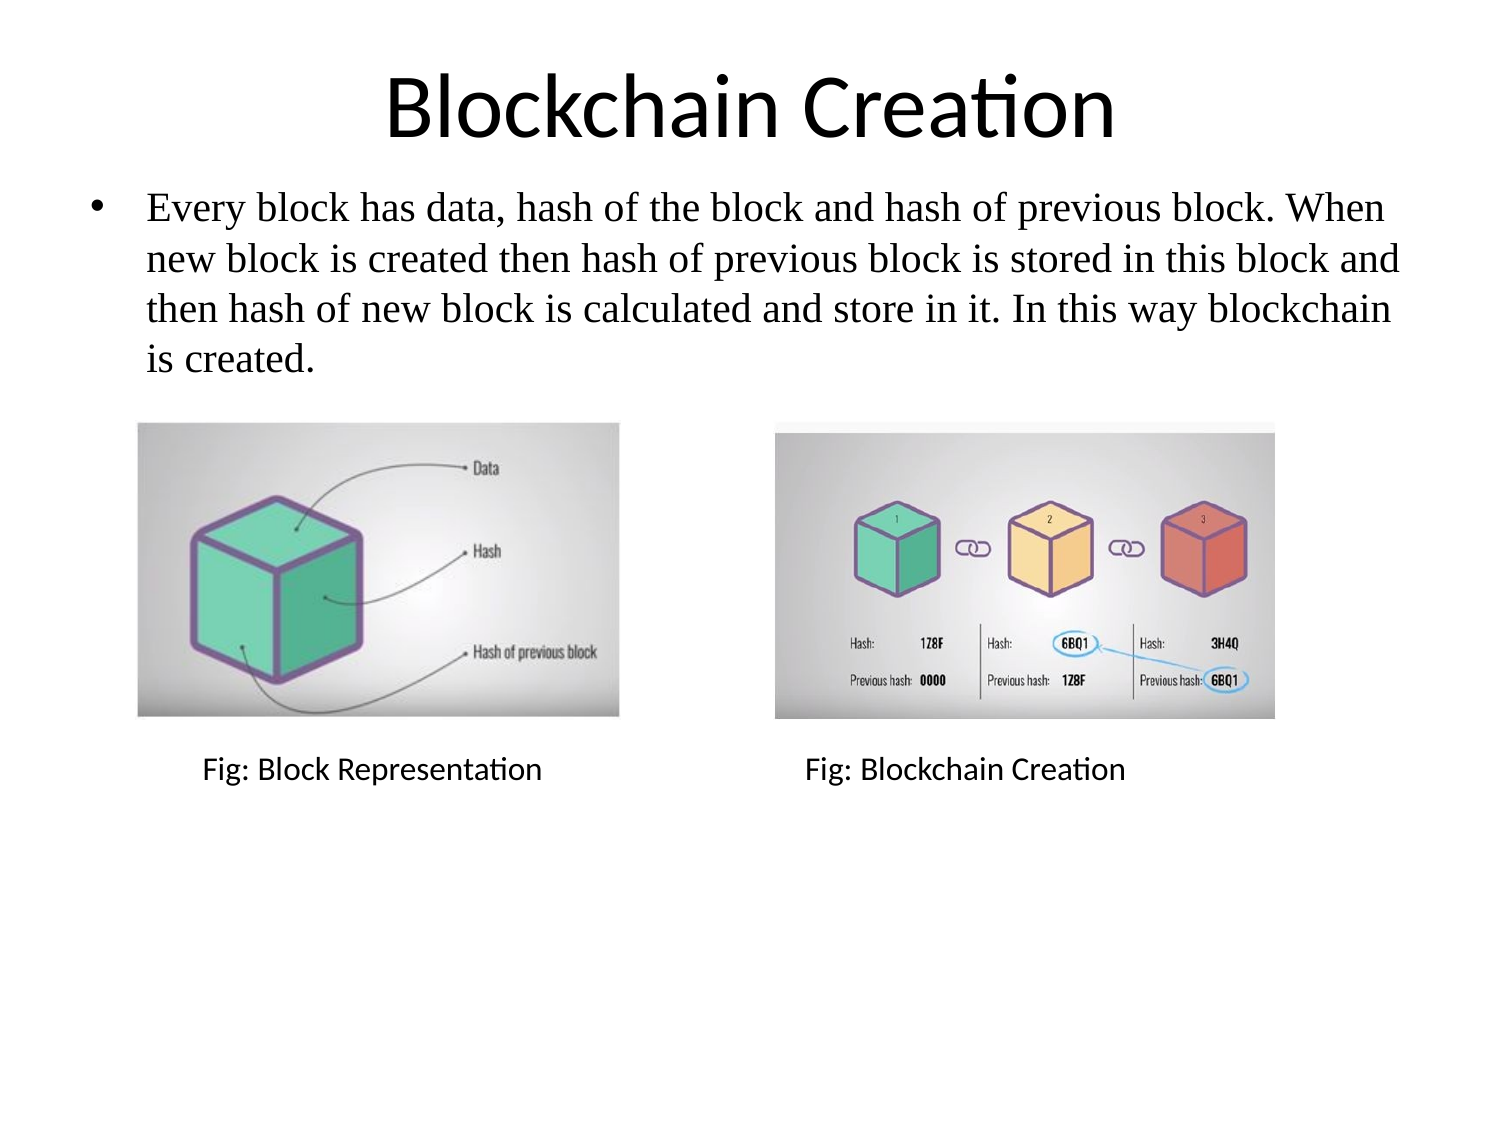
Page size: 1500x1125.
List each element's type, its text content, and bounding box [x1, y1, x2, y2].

list Every block has data, hash of the block and hash of previous block. When new block is created then hash of previous block is stored in this block and then hash of new block is calculated and store in it. In this way blockchain is created. Fig: Block Representation Fig: Blockchain Creation [75, 172, 1425, 1005]
picture [773, 420, 1276, 721]
title Blockchain Creation [76, 0, 1427, 202]
picture [135, 420, 621, 721]
